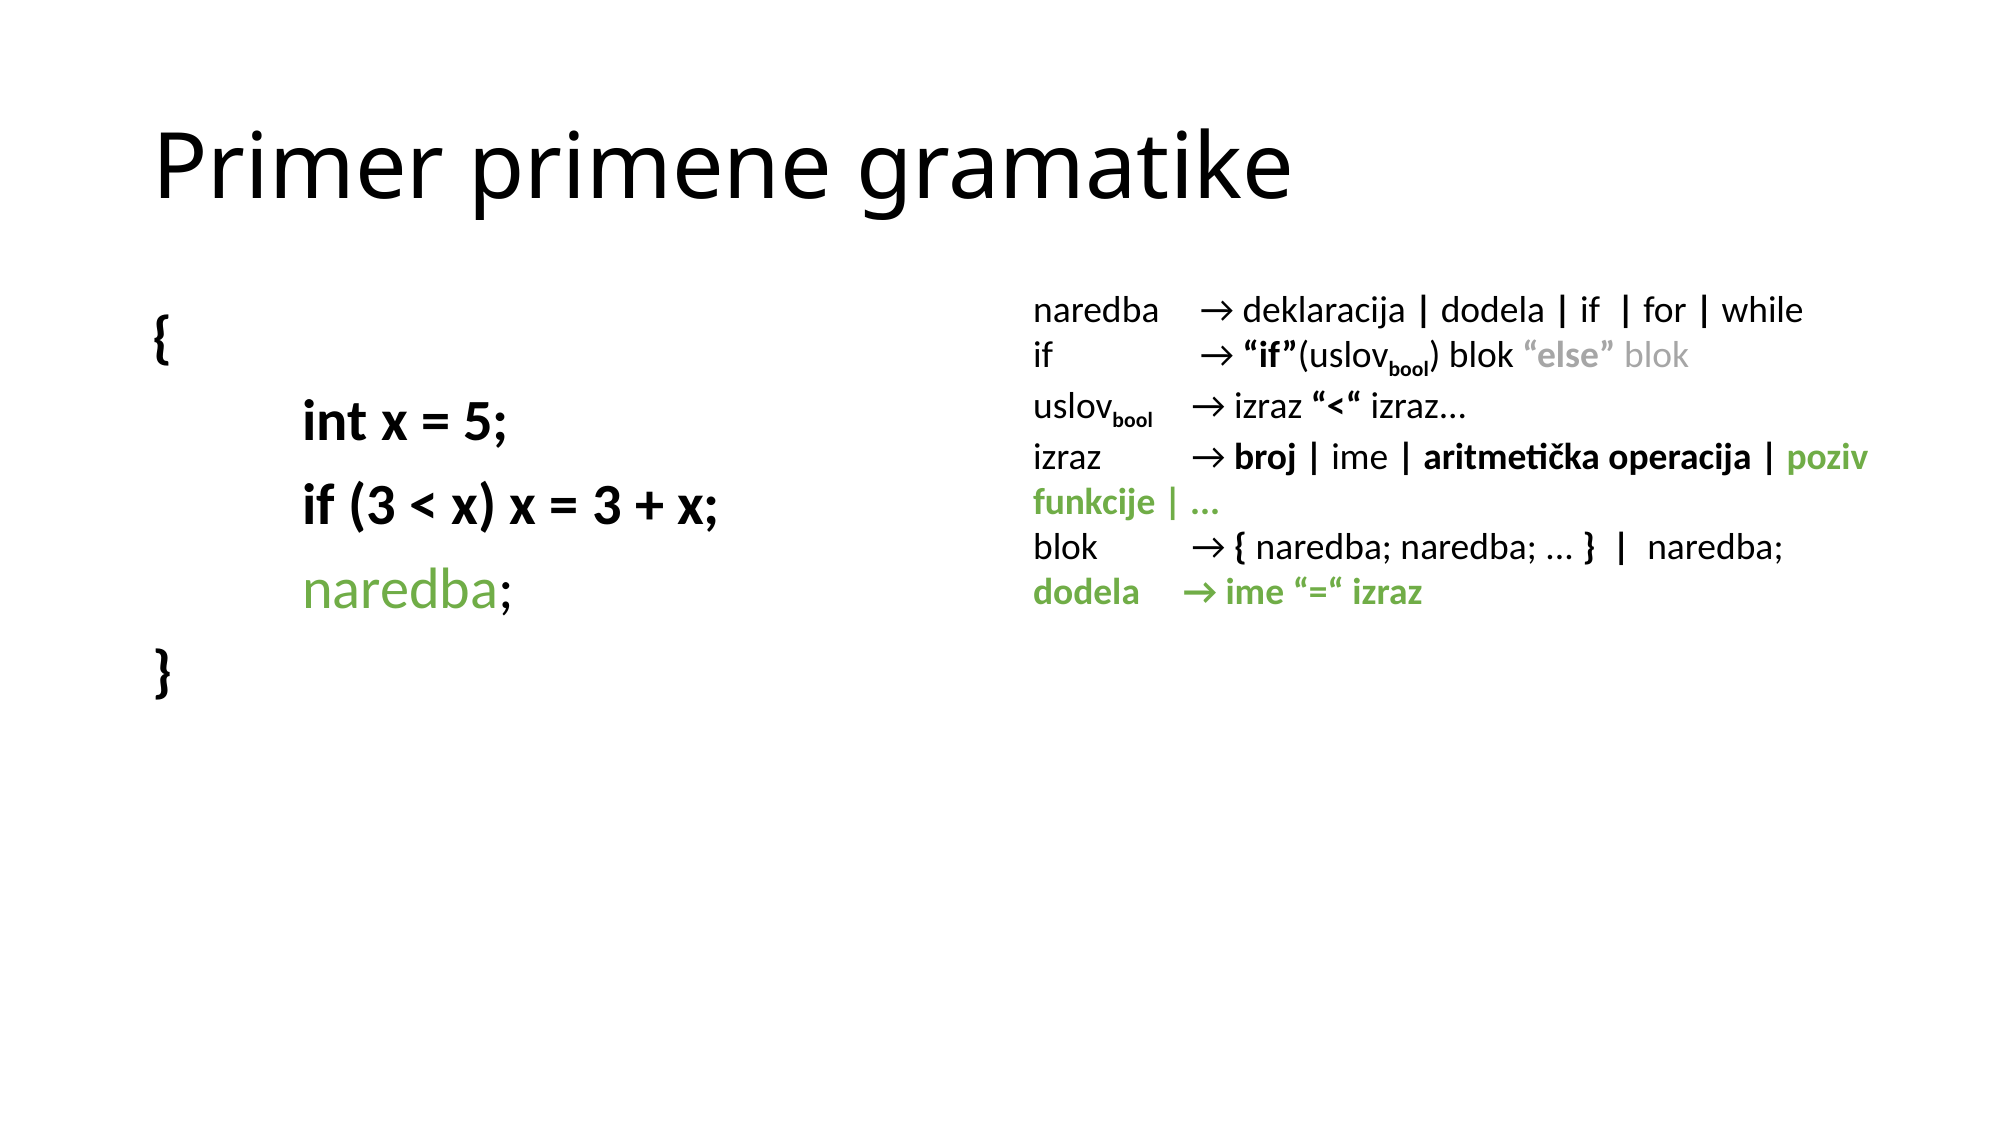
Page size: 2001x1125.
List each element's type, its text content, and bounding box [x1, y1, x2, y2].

list { int x = 5; if (3 < x) x = 3 + x; naredba; } [137, 299, 1863, 1114]
text_box naredba → deklaracija | dodela | if | for | while if → “if”(uslovbool) blok “else” blok uslovbool → izraz “<“ izraz... izraz → broj | ime | aritmetička operacija | poziv funkcije | ... blok → { naredba; naredba; ... } | naredba; dodela → ime “=“ izraz [1018, 277, 1899, 845]
title Primer primene gramatike [137, 59, 1863, 278]
